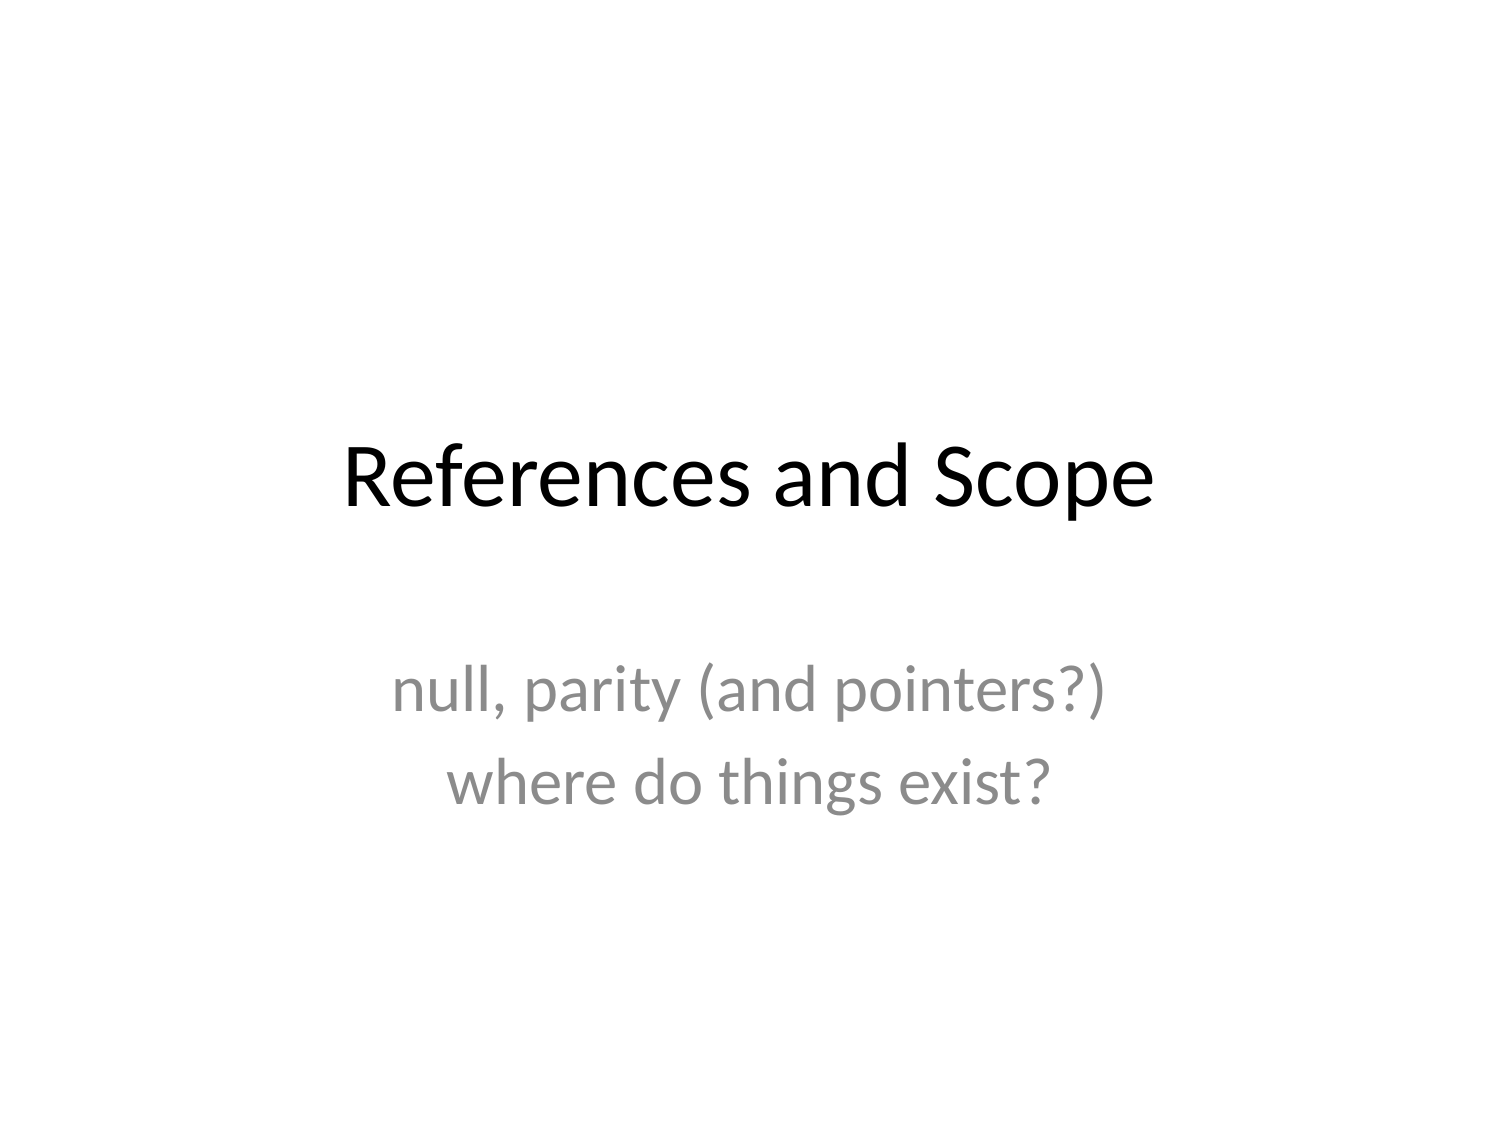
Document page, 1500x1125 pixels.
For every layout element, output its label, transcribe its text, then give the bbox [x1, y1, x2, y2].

subtitle null, parity (and pointers?) where do things exist? [225, 637, 1275, 925]
title References and Scope [112, 349, 1388, 591]
